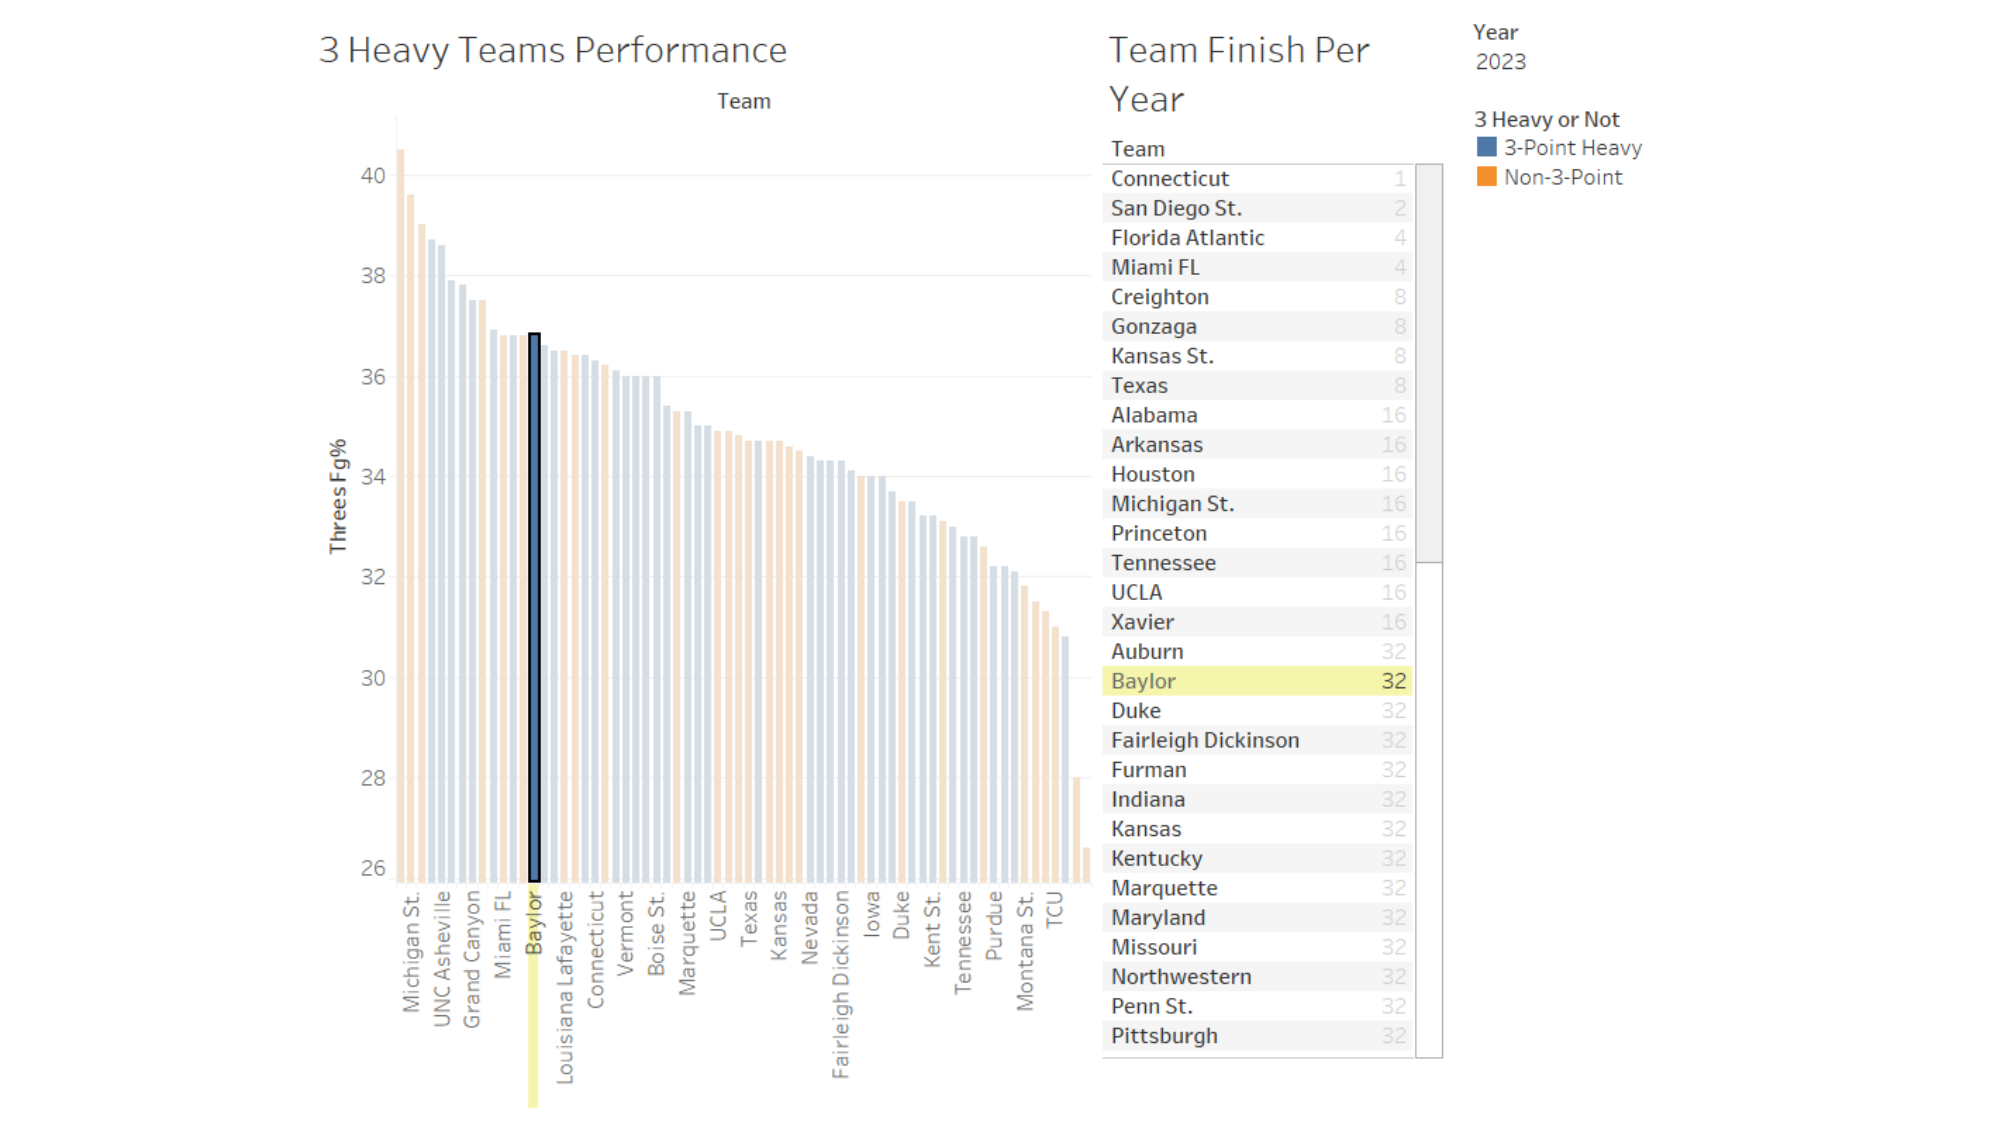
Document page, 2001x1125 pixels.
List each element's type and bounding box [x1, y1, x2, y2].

picture [296, 0, 1704, 1125]
